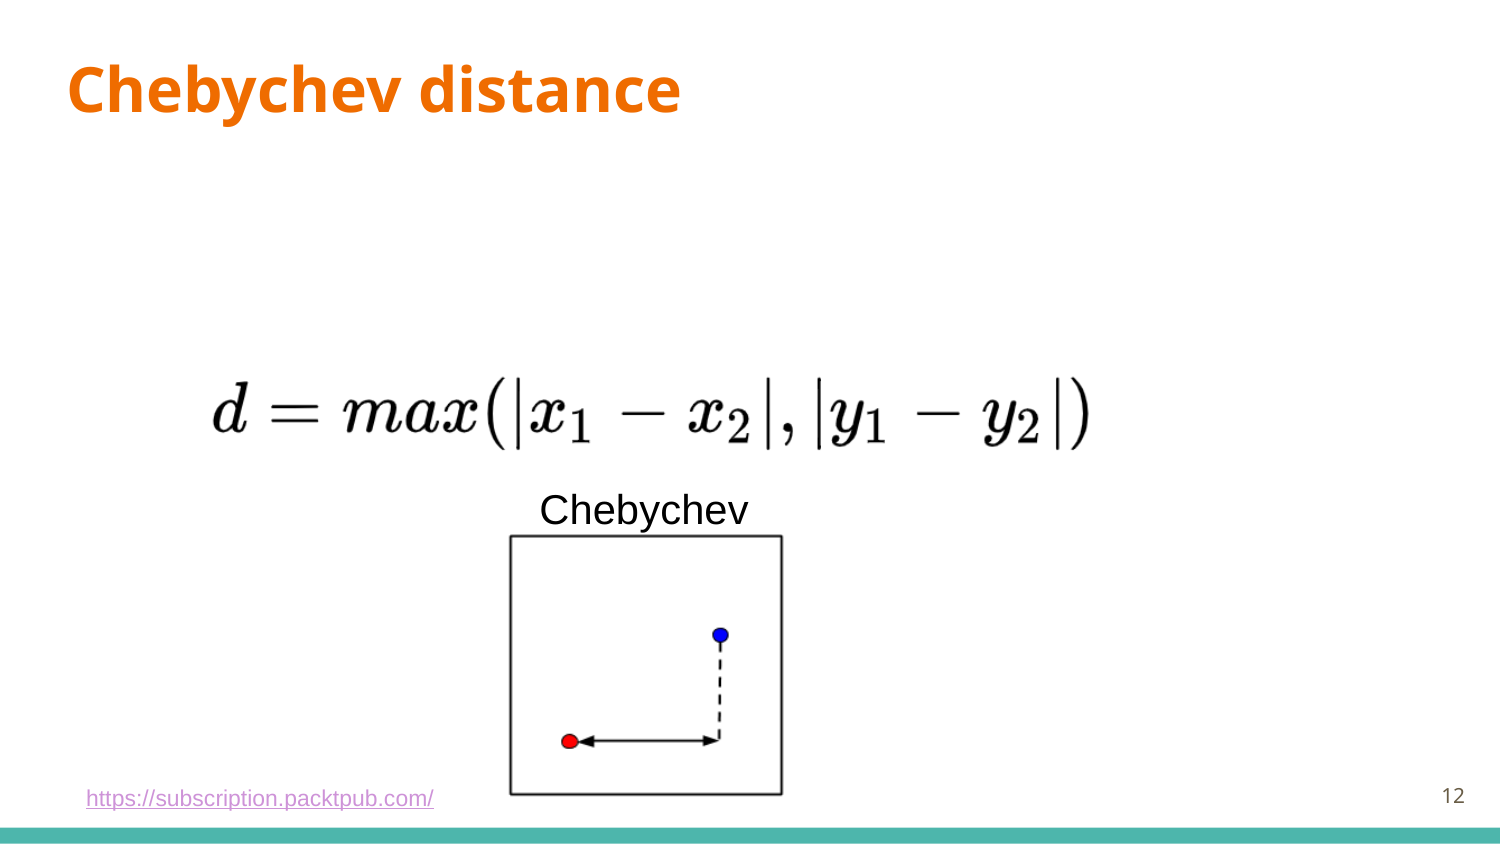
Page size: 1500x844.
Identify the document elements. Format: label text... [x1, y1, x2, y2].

picture [204, 370, 1101, 458]
text_box Chebychev [522, 467, 766, 527]
picture [499, 528, 806, 808]
slide_number ‹#› [1389, 764, 1480, 830]
title Chebychev distance [51, 35, 1449, 152]
text_box https://subscription.packtpub.com/ [70, 768, 452, 826]
